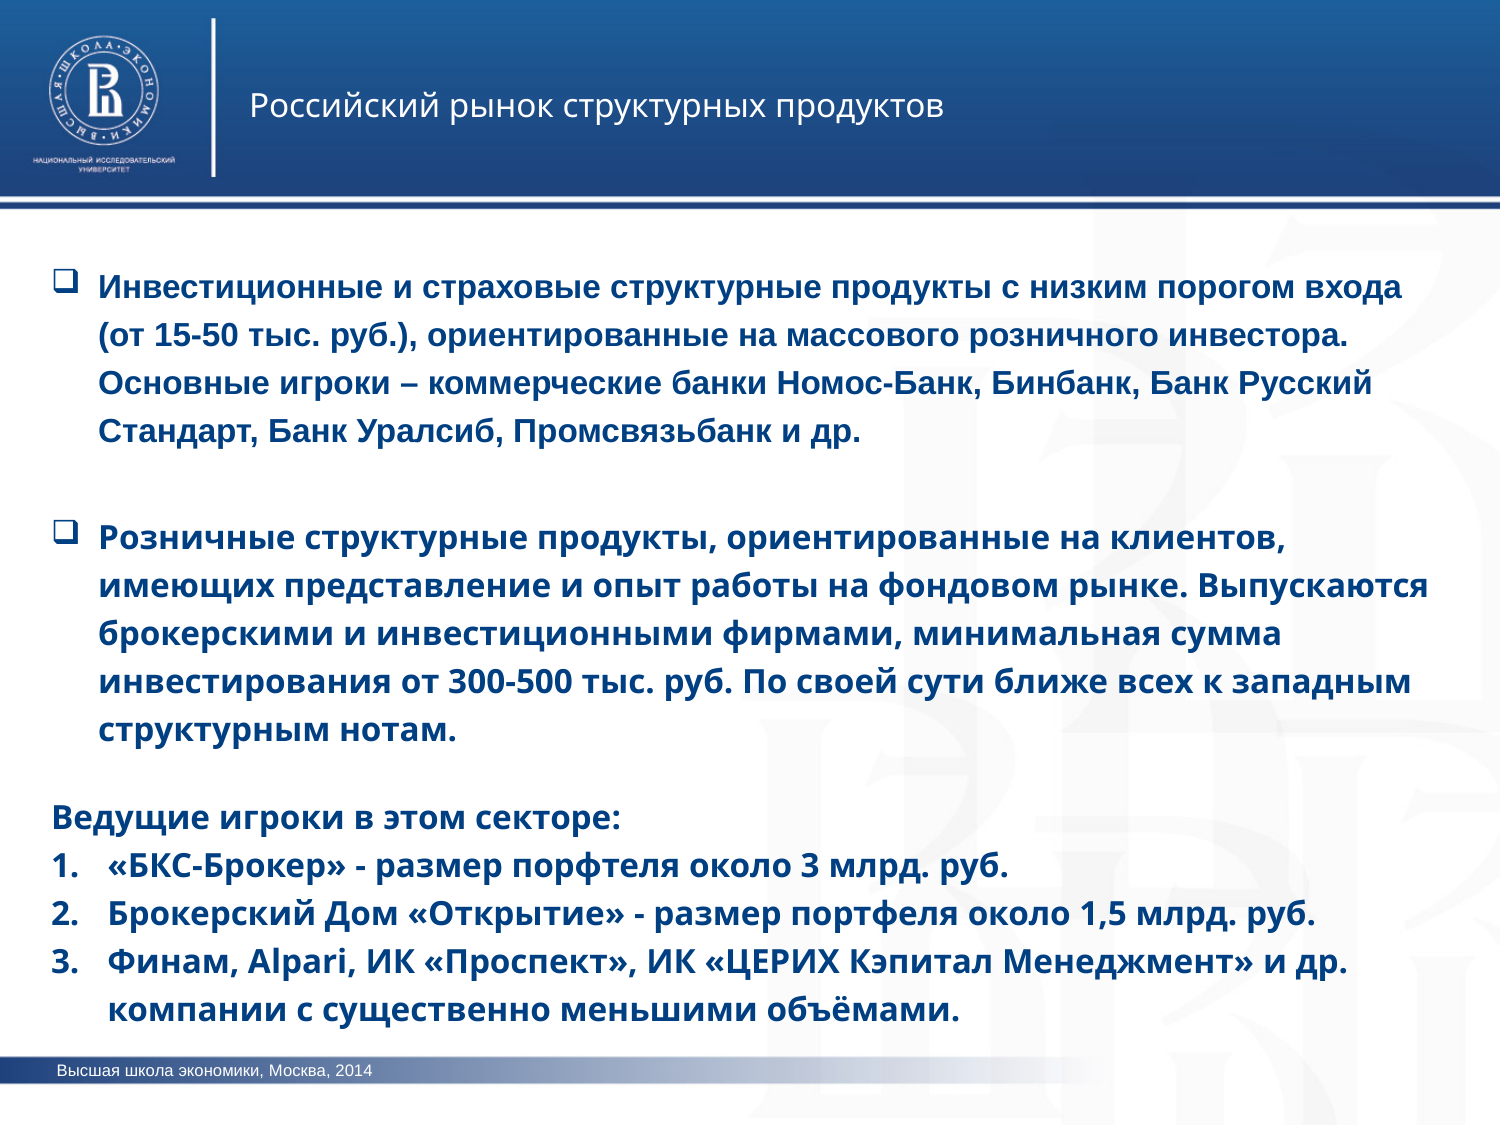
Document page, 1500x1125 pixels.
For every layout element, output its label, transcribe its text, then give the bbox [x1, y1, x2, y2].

picture [0, 0, 1500, 1125]
text_box Инвестиционные и страховые структурные продукты с низким порогом входа (от 15-50 тыс. руб.), ориентированные на массового розничного инвестора. Основные игроки – коммерческие банки Номос-Банк, Бинбанк, Банк Русский Стандарт, Банк Уралсиб, Промсвязьбанк и др. Розничные структурные продукты, ориентированные на клиентов, имеющих представление и опыт работы на фондовом рынке. Выпускаются брокерскими и инвестиционными фирмами, минимальная сумма инвестирования от 300-500 тыс. руб. По своей сути ближе всех к западным структурным нотам. Ведущие игроки в этом секторе: «БКС-Брокер» - размер порфтеля около 3 млрд. руб. Брокерский Дом «Открытие» - размер портфеля около 1,5 млрд. руб. Финам, Alpari, ИК «Проспект», ИК «ЦЕРИХ Кэпитал Менеджмент» и др. компании с существенно меньшими объёмами. [36, 249, 1453, 1083]
text_box Российский рынок структурных продуктов [234, 70, 1453, 139]
text_box Высшая школа экономики, Москва, 2014 [41, 1083, 722, 1093]
